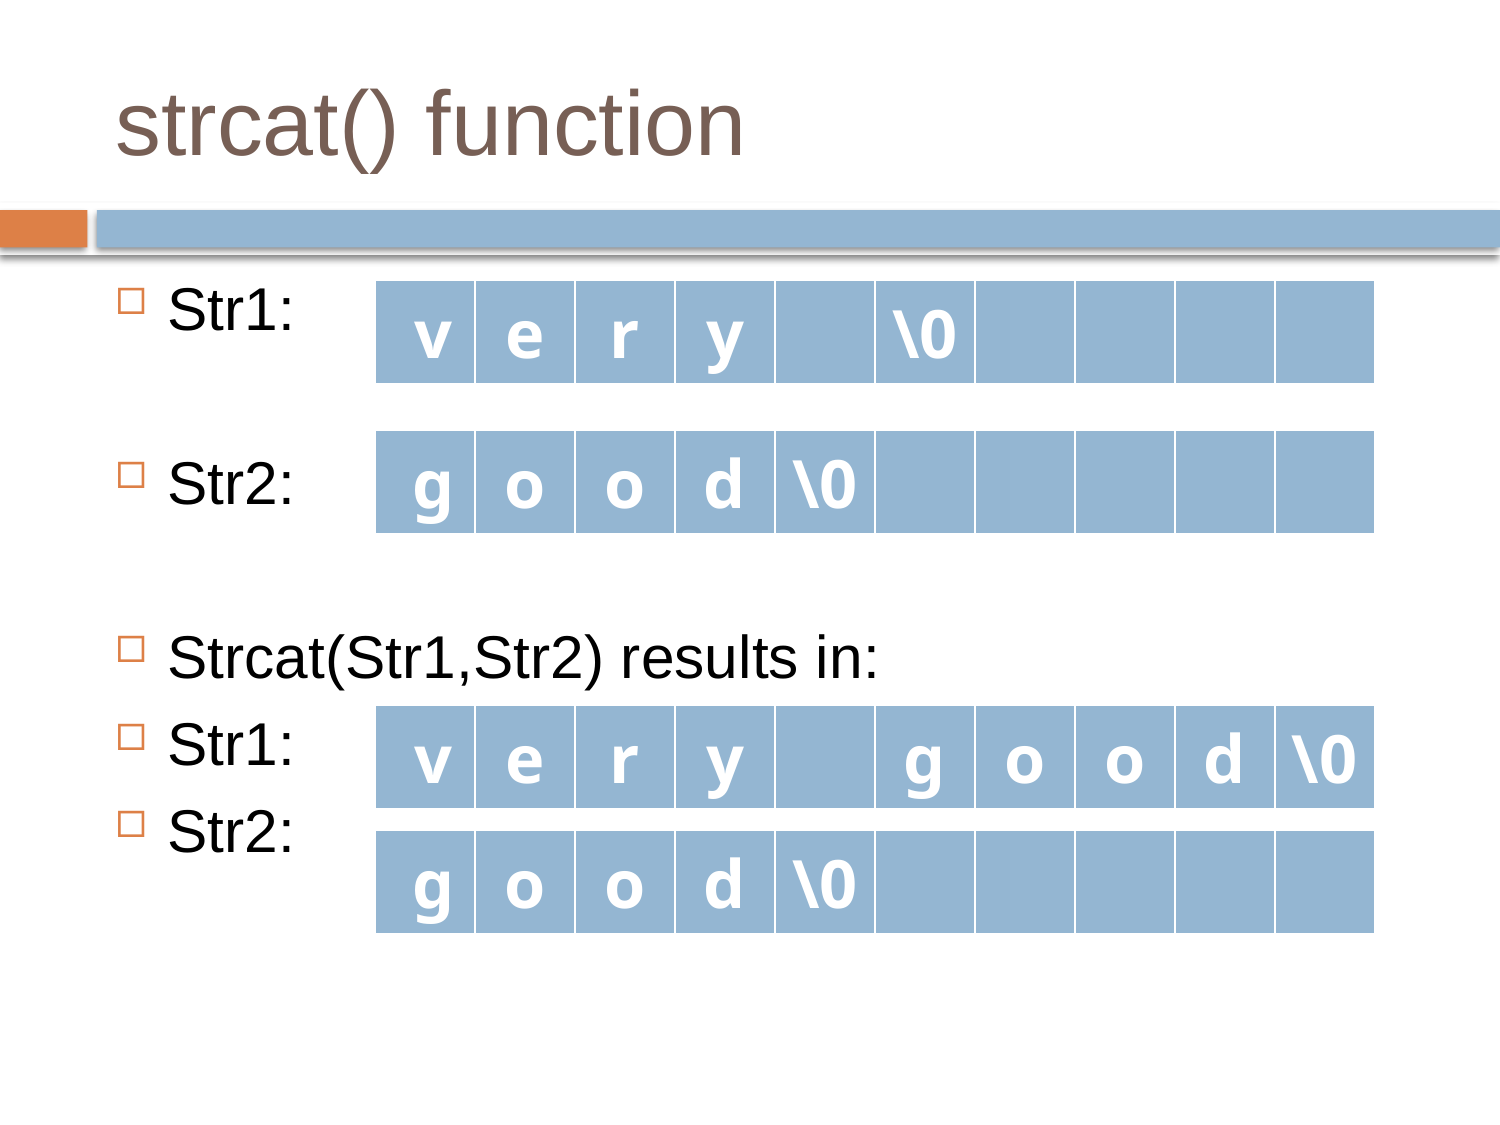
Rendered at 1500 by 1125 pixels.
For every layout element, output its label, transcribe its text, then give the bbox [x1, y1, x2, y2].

table_header e [476, 281, 574, 383]
table_header [1176, 831, 1274, 933]
table_header [1176, 281, 1274, 383]
table_header g [376, 431, 474, 533]
table_header [1176, 431, 1274, 533]
table_header [976, 431, 1074, 533]
table_header r [576, 706, 674, 808]
table_header y [676, 281, 774, 383]
table_header \0 [1276, 706, 1374, 808]
table_header [976, 831, 1074, 933]
table_header [1076, 431, 1174, 533]
table_header o [476, 431, 574, 533]
table_header d [676, 431, 774, 533]
table_header [1076, 831, 1174, 933]
table_header y [676, 706, 774, 808]
title strcat() function [100, 37, 1438, 200]
table_header e [476, 706, 574, 808]
table_header g [876, 706, 974, 808]
table_header \0 [776, 431, 874, 533]
table_header [876, 831, 974, 933]
table_header d [676, 831, 774, 933]
table_header [1276, 281, 1374, 383]
table_header v [376, 281, 474, 383]
table_header [876, 431, 974, 533]
list Str1: Str2: Strcat(Str1,Str2) results in: Str1: Str2: [100, 262, 1438, 1000]
table_header o [976, 706, 1074, 808]
table_header r [576, 281, 674, 383]
table_header \0 [876, 281, 974, 383]
table_header o [476, 831, 574, 933]
table_header o [576, 431, 674, 533]
table_header [1076, 281, 1174, 383]
table_header d [1176, 706, 1274, 808]
table_header [1276, 431, 1374, 533]
table_header [976, 281, 1074, 383]
table_header [776, 281, 874, 383]
table_header g [376, 831, 474, 933]
table_header v [376, 706, 474, 808]
table_header \0 [776, 831, 874, 933]
table_header [1276, 831, 1374, 933]
table_header [776, 706, 874, 808]
table_header o [1076, 706, 1174, 808]
table_header o [576, 831, 674, 933]
